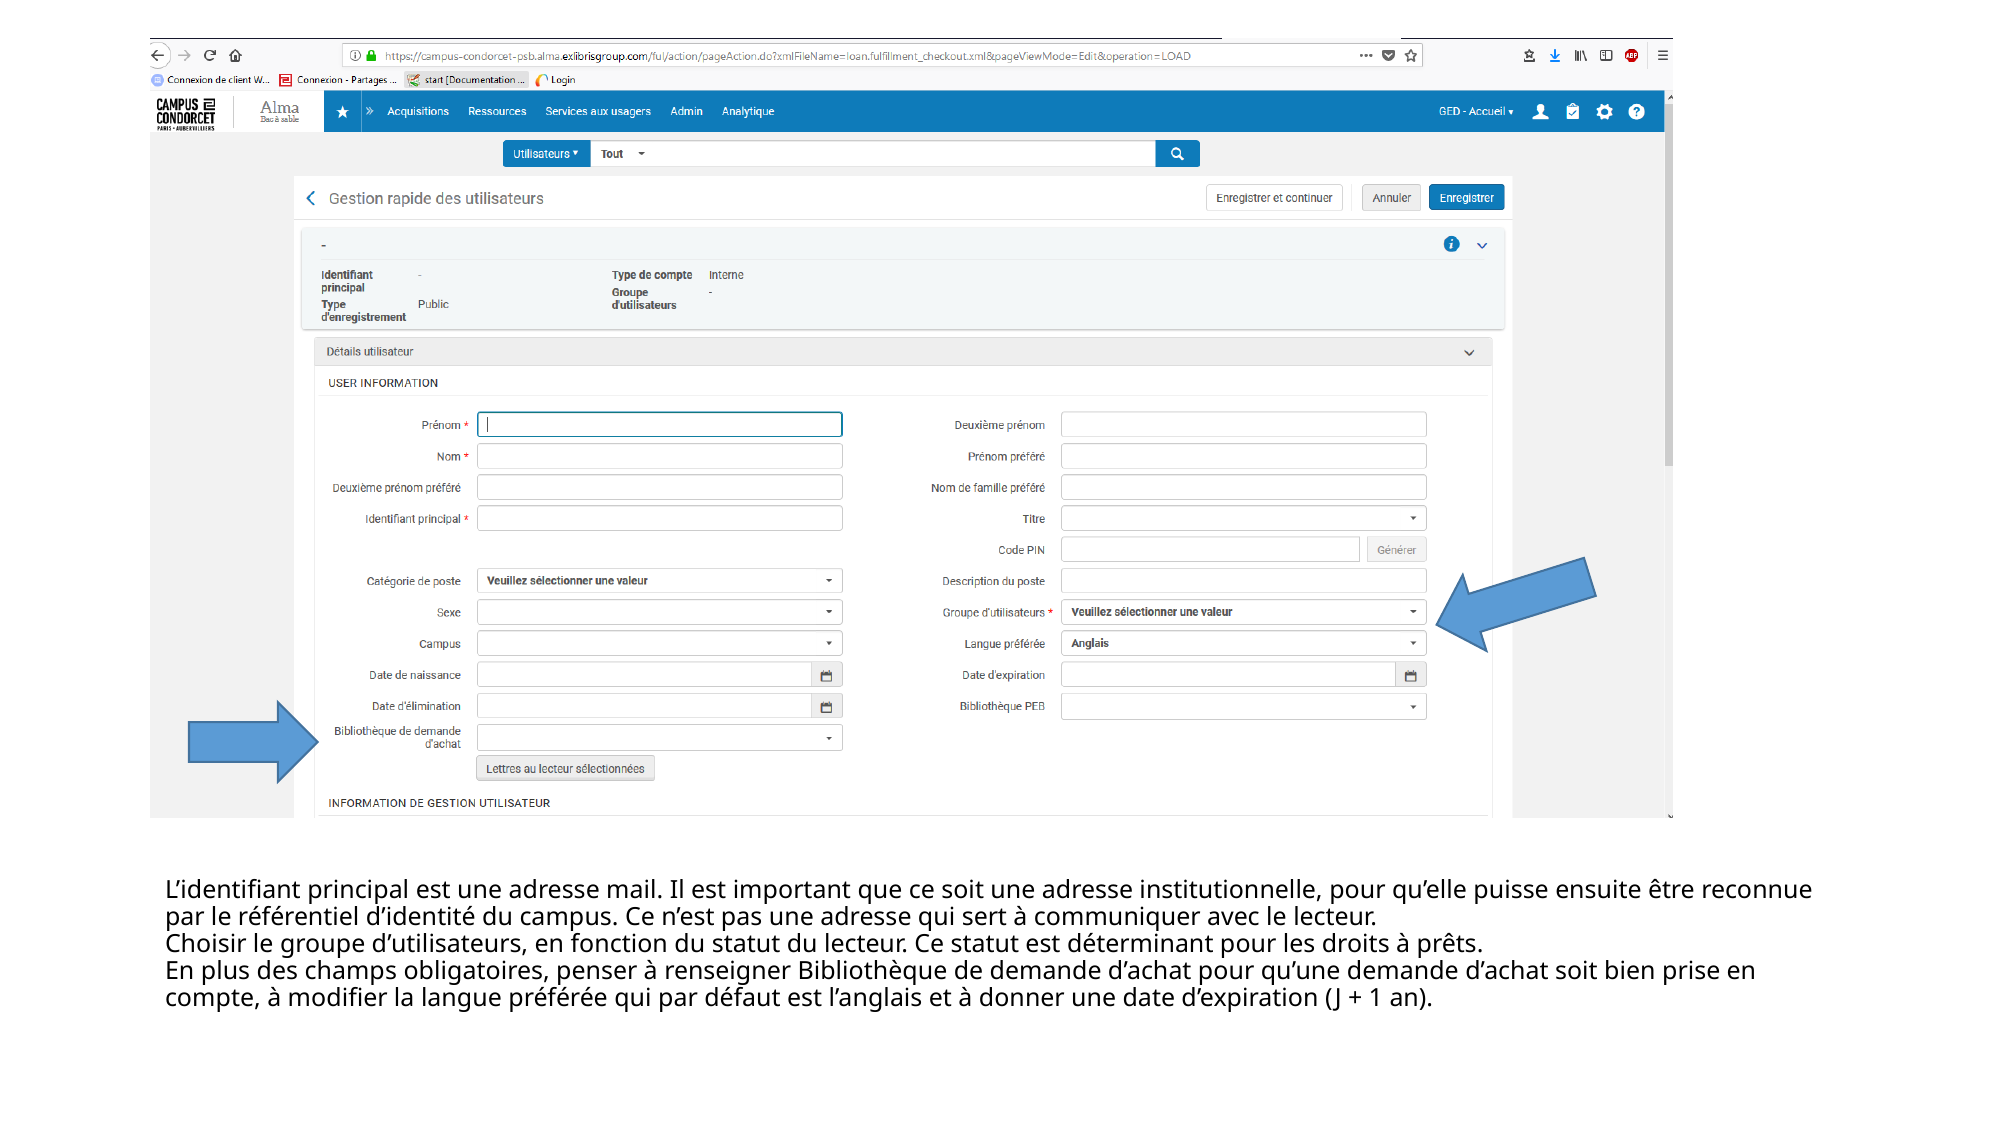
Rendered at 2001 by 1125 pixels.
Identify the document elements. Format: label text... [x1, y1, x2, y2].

title L’identifiant principal est une adresse mail. Il est important que ce soit une adresse institutionnelle, pour qu’elle puisse ensuite être reconnue par le référentiel d’identité du campus. Ce n’est pas une adresse qui sert à communiquer avec le lecteur. Choisir le groupe d’utilisateurs, en fonction du statut du lecteur. Ce statut est déterminant pour les droits à prêts. En plus des champs obligatoires, penser à renseigner Bibliothèque de demande d’achat pour qu’une demande d’achat soit bien prise en compte, à modifier la langue préférée qui par défaut est l’anglais et à donner une date d’expiration (J + 1 an). [150, 844, 1863, 1075]
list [149, 38, 1673, 818]
